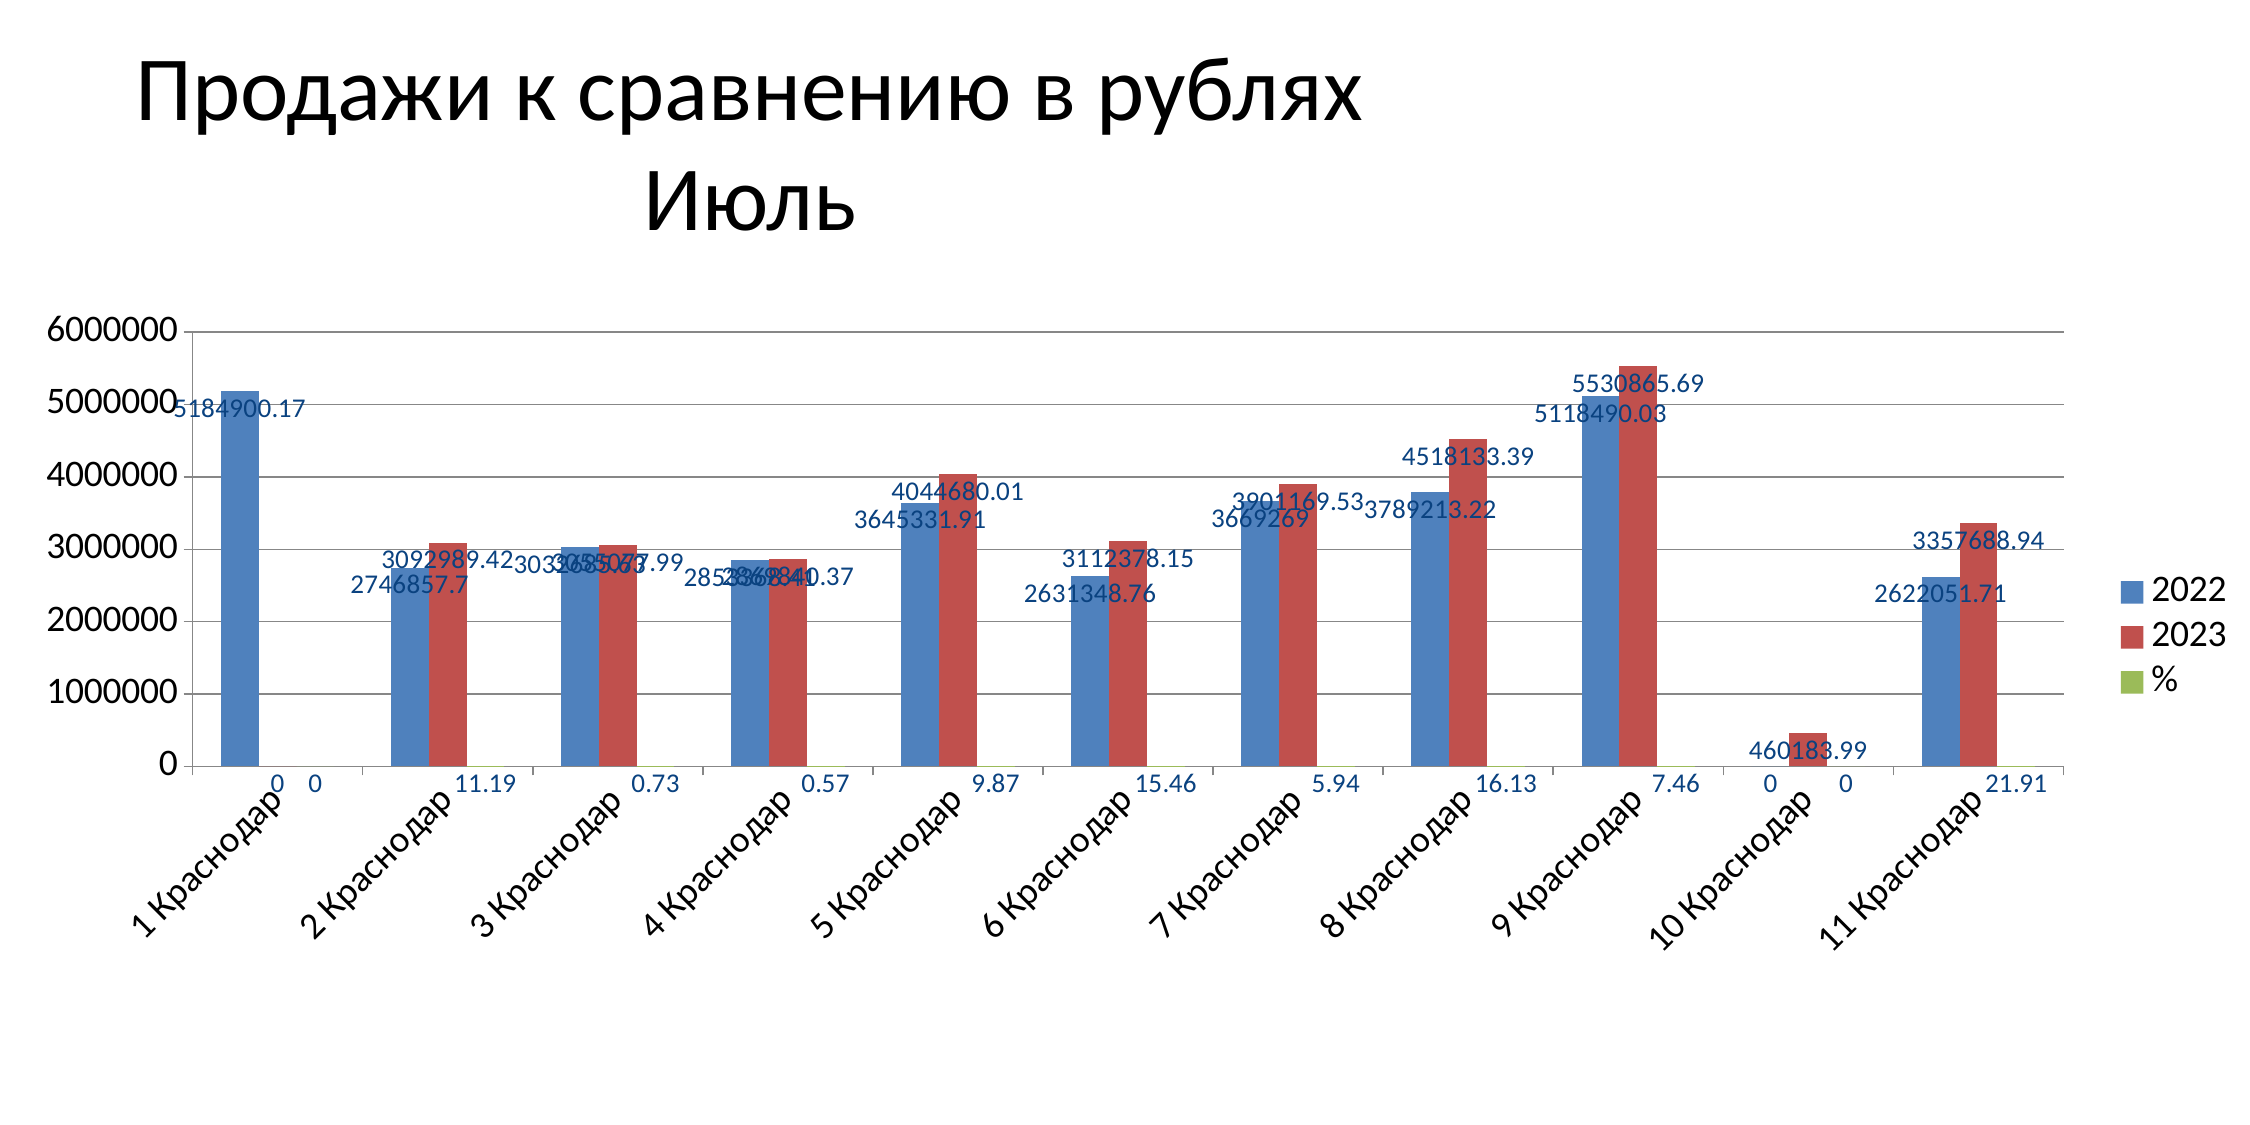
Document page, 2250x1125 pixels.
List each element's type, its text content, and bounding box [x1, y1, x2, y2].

chart [1, 299, 2250, 976]
title Продажи к сравнению в рублях Июль [75, 45, 1425, 233]
